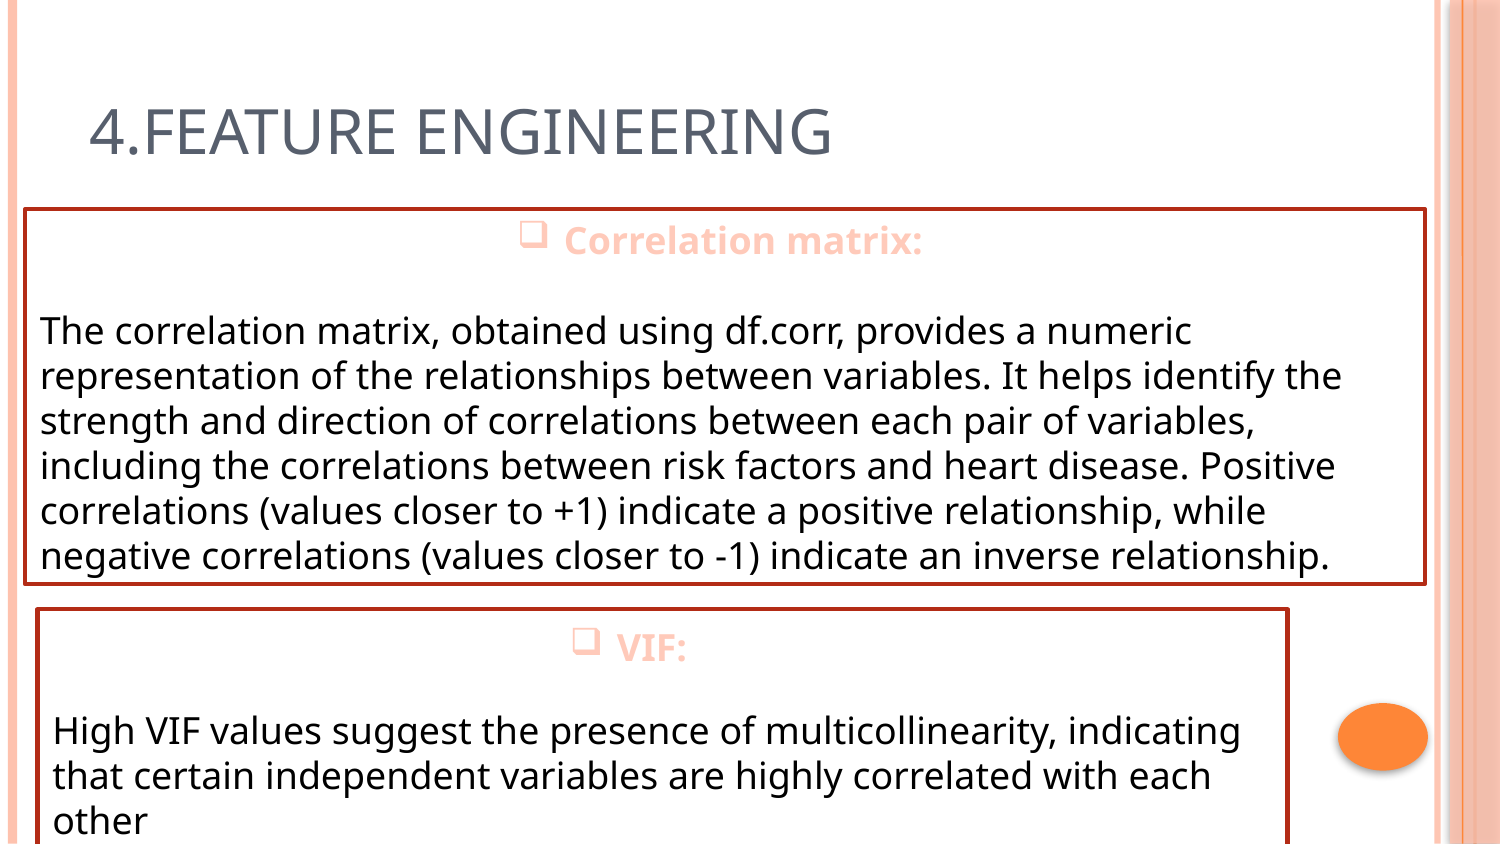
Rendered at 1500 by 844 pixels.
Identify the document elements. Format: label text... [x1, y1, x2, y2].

text_box Correlation matrix: The correlation matrix, obtained using df.corr, provides a numeric representation of the relationships between variables. It helps identify the strength and direction of correlations between each pair of variables, including the correlations between risk factors and heart disease. Positive correlations (values closer to +1) indicate a positive relationship, while negative correlations (values closer to -1) indicate an inverse relationship. [23, 207, 1427, 586]
text_box VIF: [369, 616, 898, 757]
text_box High VIF values suggest the presence of multicollinearity, indicating that certain independent variables are highly correlated with each other [35, 607, 1290, 844]
title 4.Feature Engineering [75, 33, 1300, 175]
